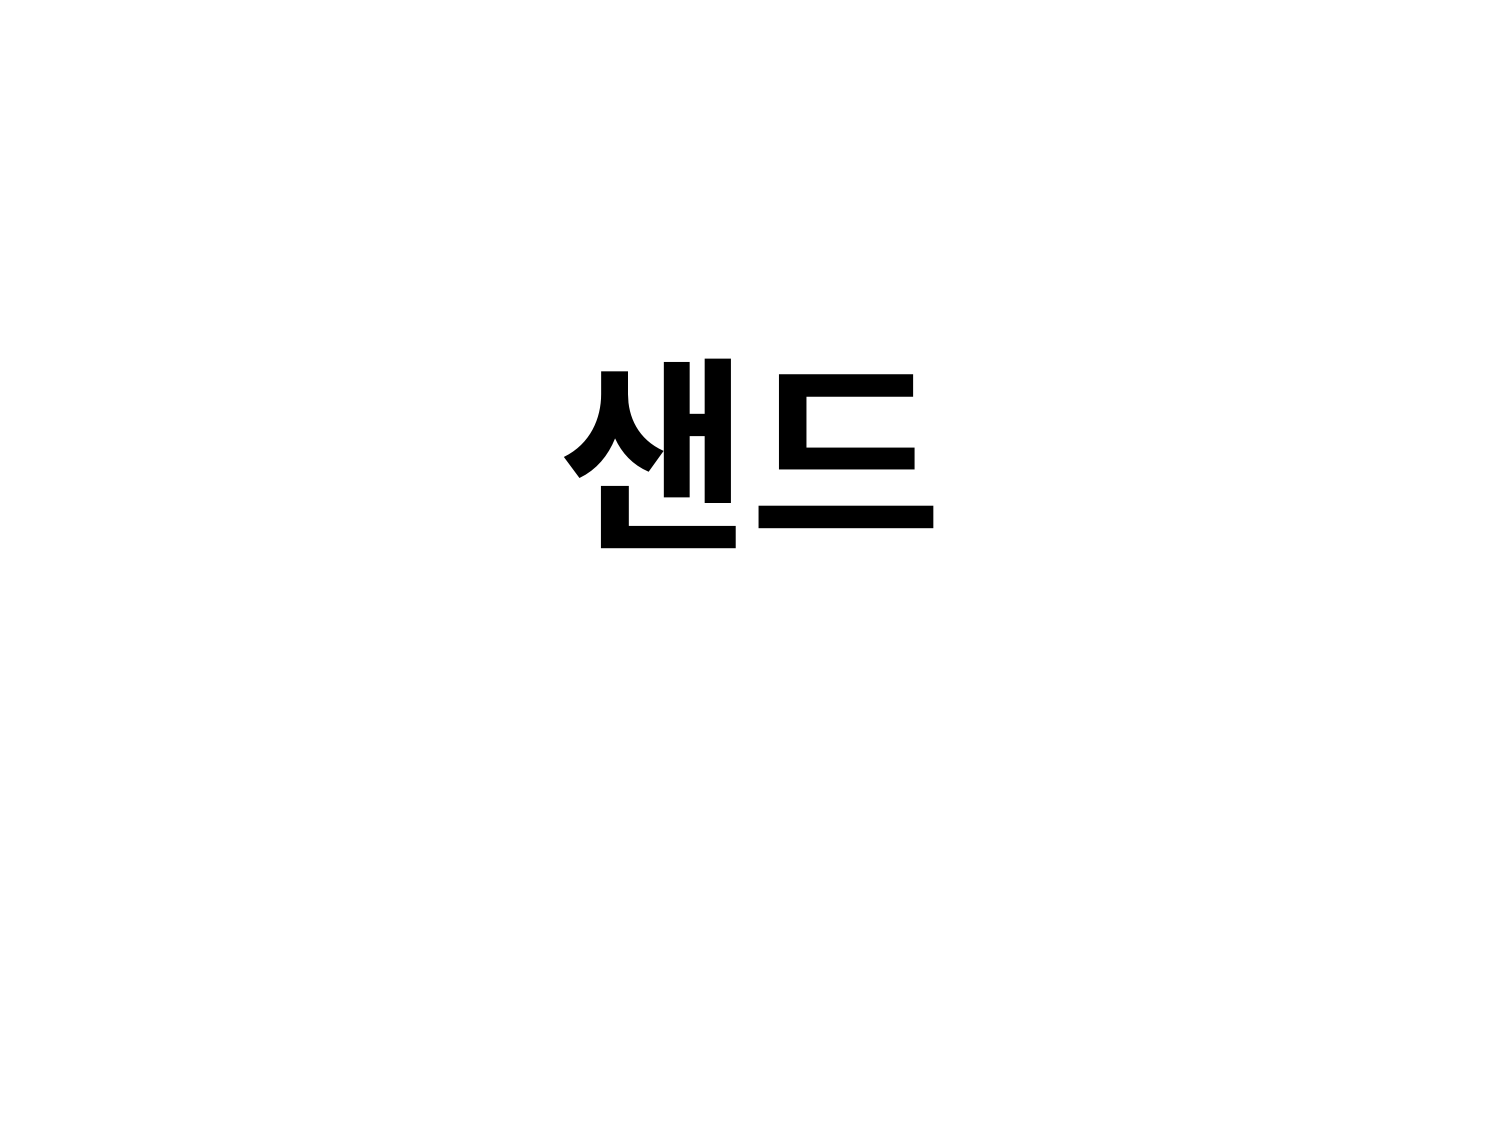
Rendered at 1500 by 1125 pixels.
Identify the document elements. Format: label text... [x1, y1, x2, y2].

text_box 샌드 [543, 317, 957, 583]
